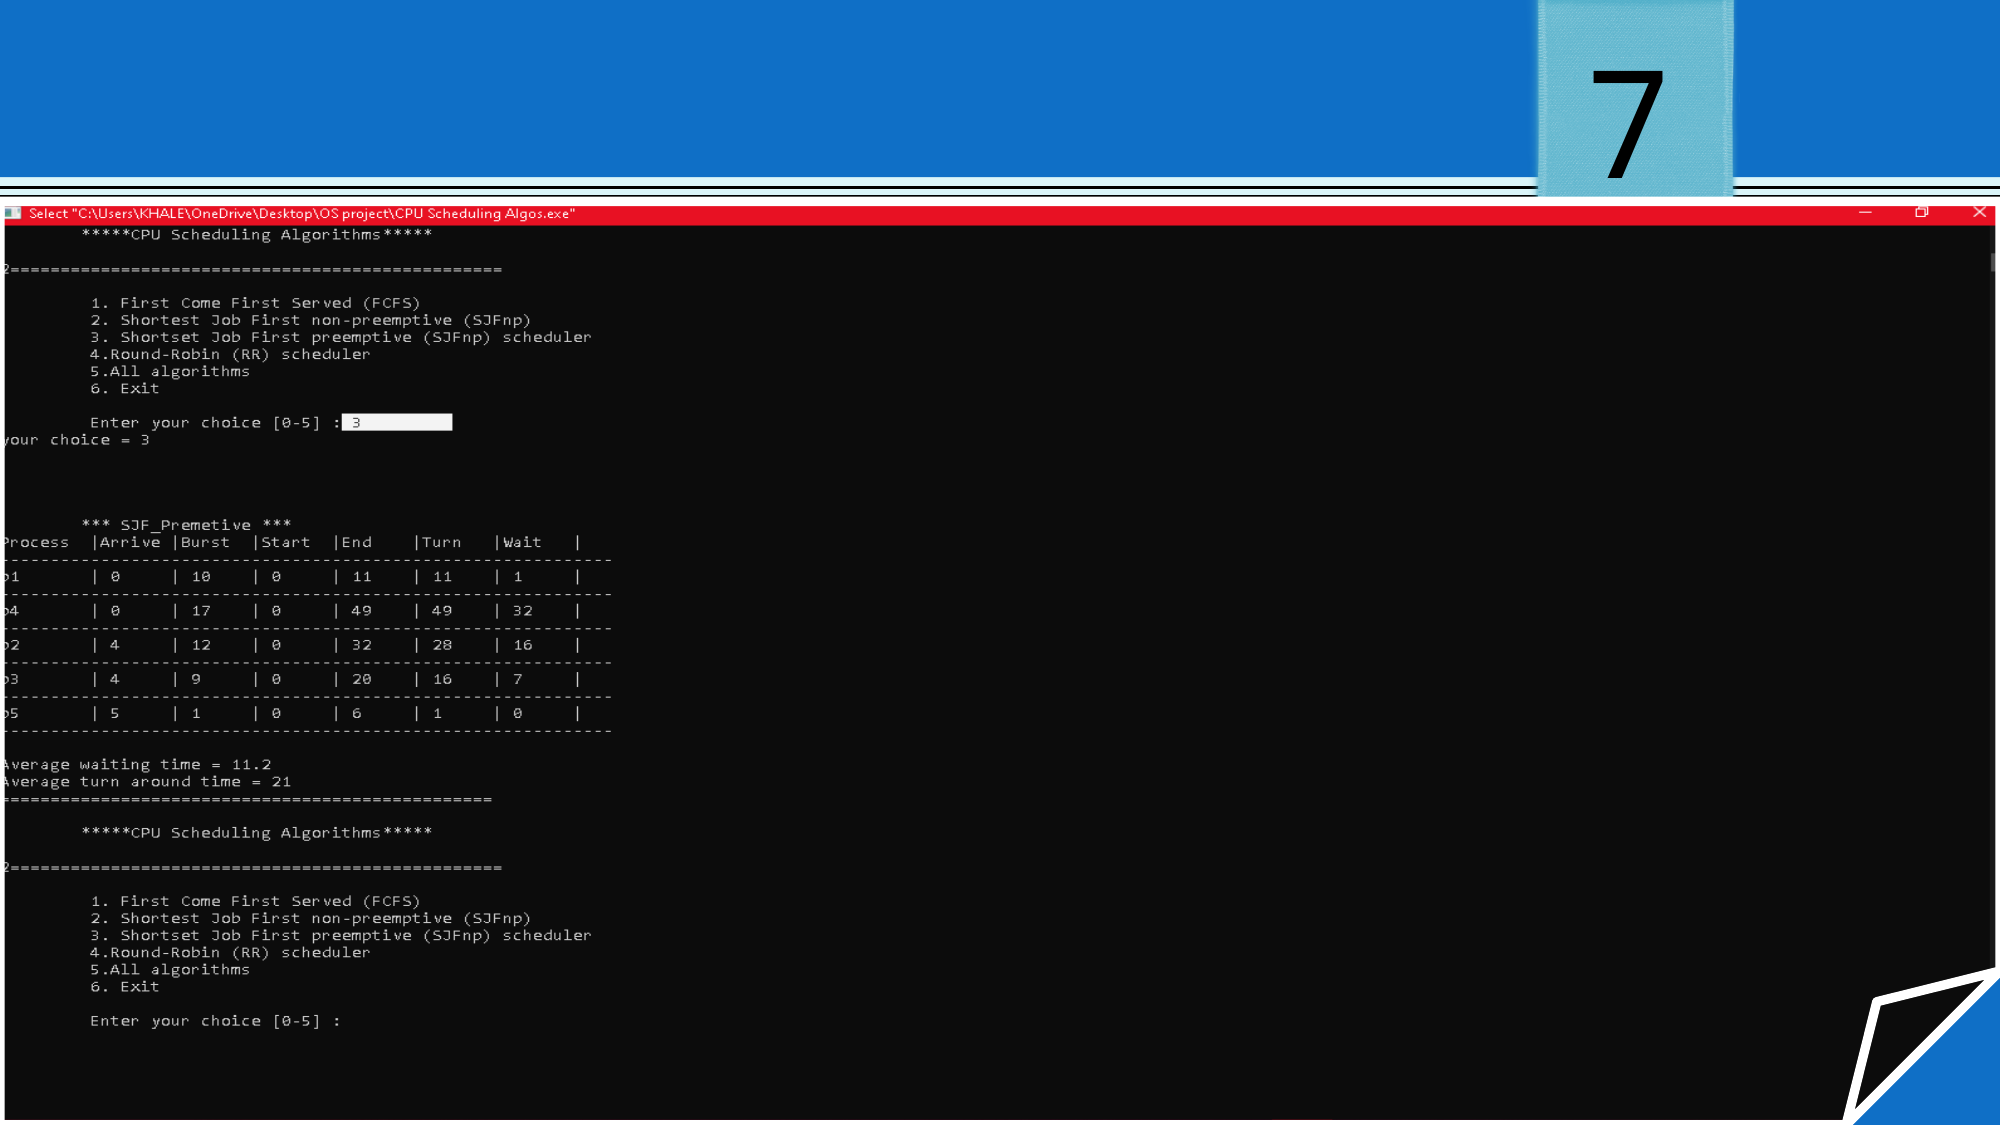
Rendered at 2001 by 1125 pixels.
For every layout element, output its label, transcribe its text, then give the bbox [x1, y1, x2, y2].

text_box 7 [1598, 21, 1686, 196]
picture [0, 201, 2000, 1125]
